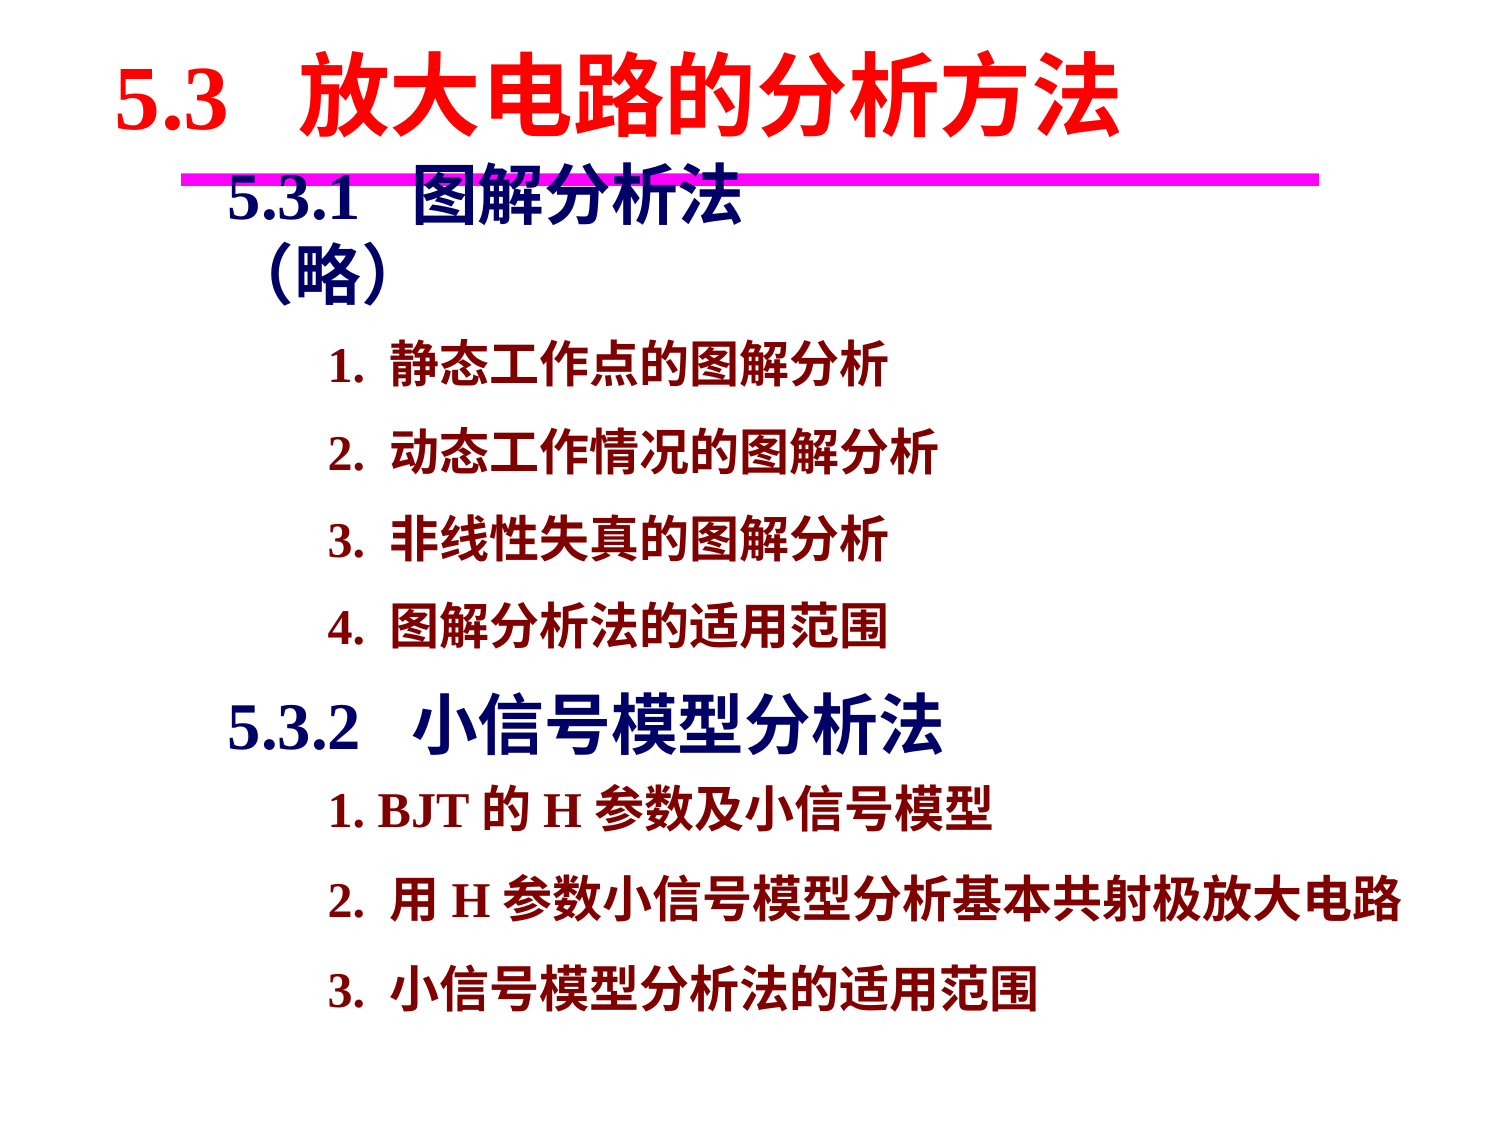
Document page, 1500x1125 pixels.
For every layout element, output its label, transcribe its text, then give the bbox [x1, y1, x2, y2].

text_box 1. BJT的H参数及小信号模型 [312, 769, 1100, 845]
text_box 2. 动态工作情况的图解分析 [312, 412, 1138, 488]
text_box 2. 用H参数小信号模型分析基本共射极放大电路 [312, 859, 1438, 935]
text_box 4. 图解分析法的适用范围 [312, 587, 1138, 663]
text_box 1. 静态工作点的图解分析 [312, 324, 1138, 400]
text_box 3. 非线性失真的图解分析 [312, 499, 1138, 575]
text_box 5.3.2 小信号模型分析法 [212, 674, 1010, 770]
text_box 3. 小信号模型分析法的适用范围 [312, 949, 1163, 1025]
text_box 5.3 放大电路的分析方法 [99, 42, 1400, 157]
text_box 5.3.1 图解分析法（略） [212, 144, 925, 320]
